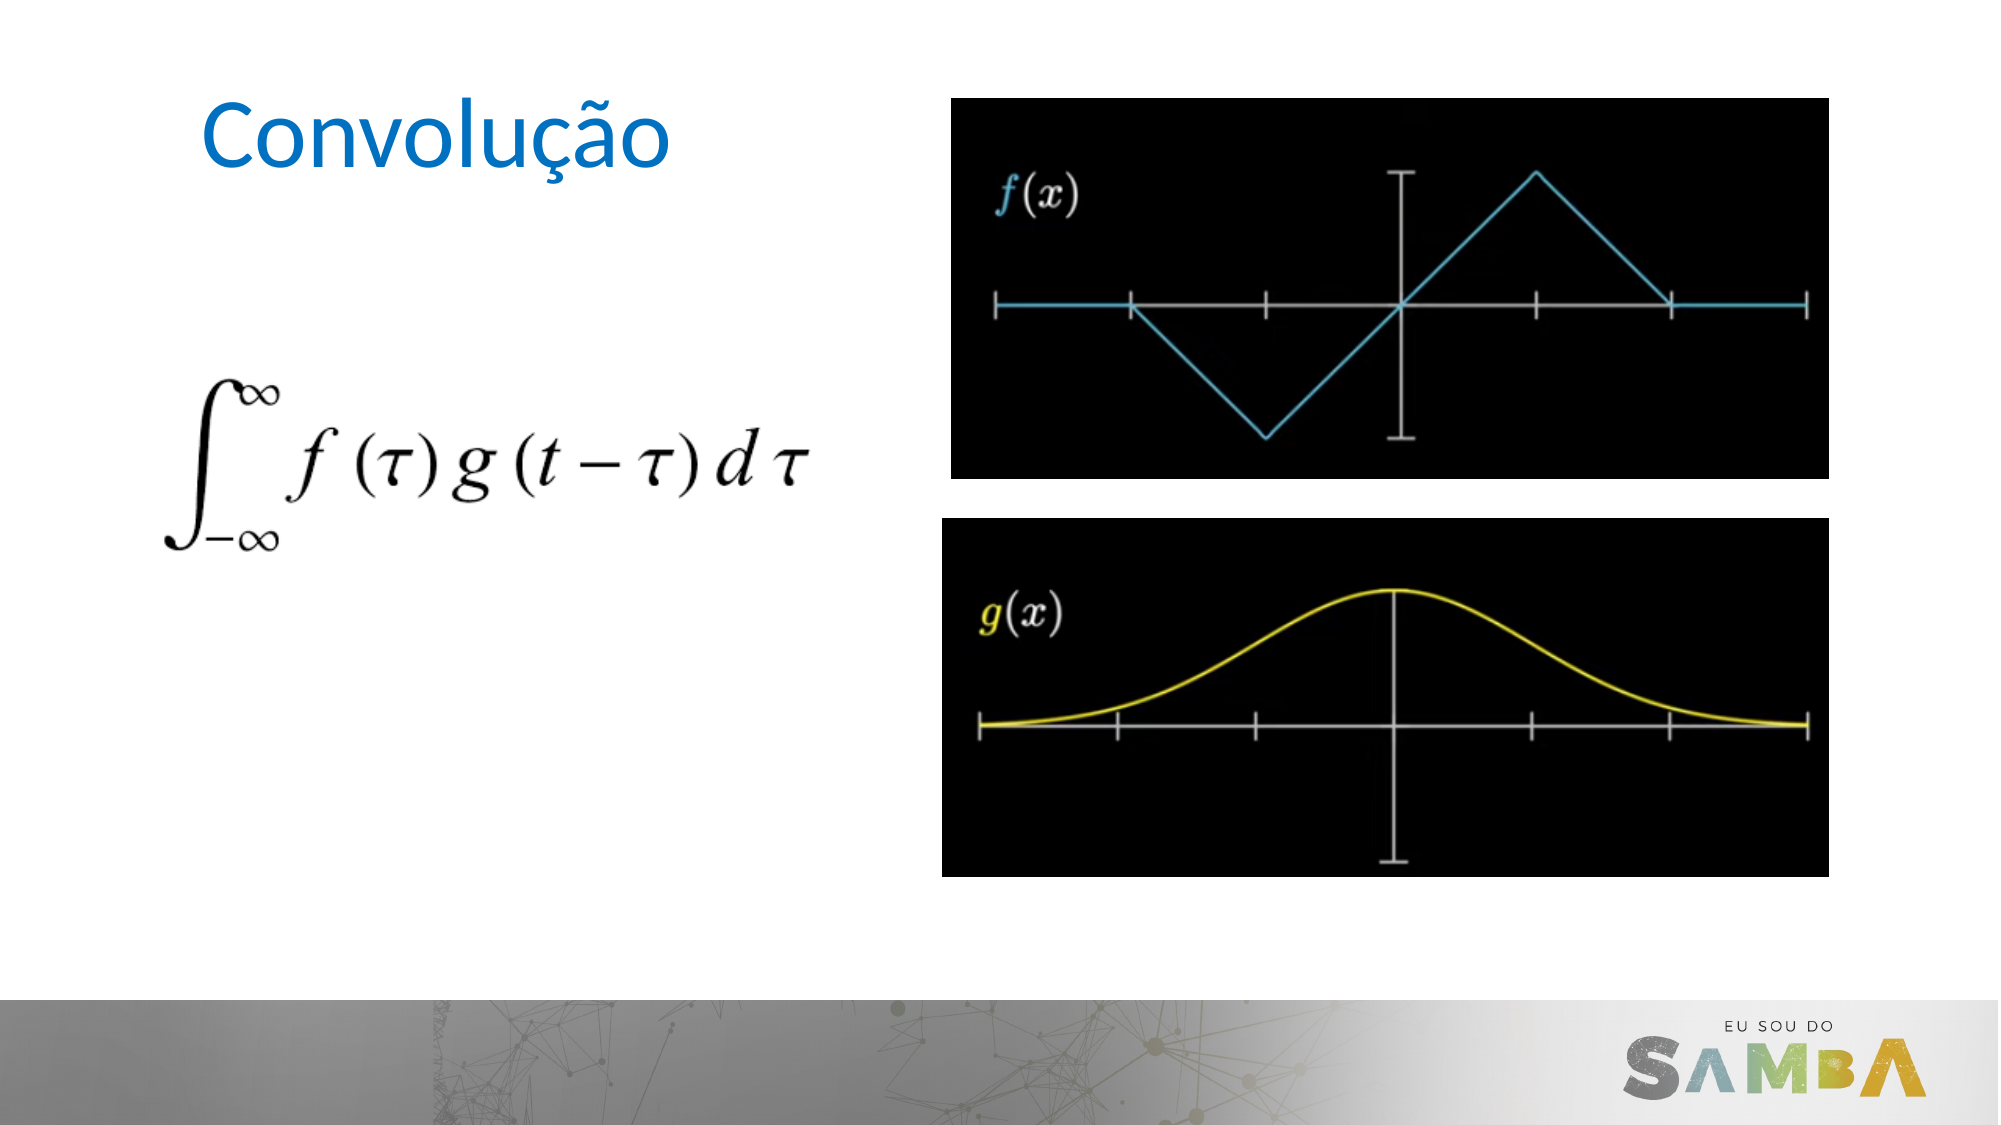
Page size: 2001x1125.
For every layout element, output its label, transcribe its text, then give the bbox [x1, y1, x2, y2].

picture [942, 518, 1829, 877]
picture [951, 98, 1829, 479]
picture [0, 1000, 2000, 1125]
picture [160, 373, 812, 563]
text_box Convolução [186, 60, 688, 195]
